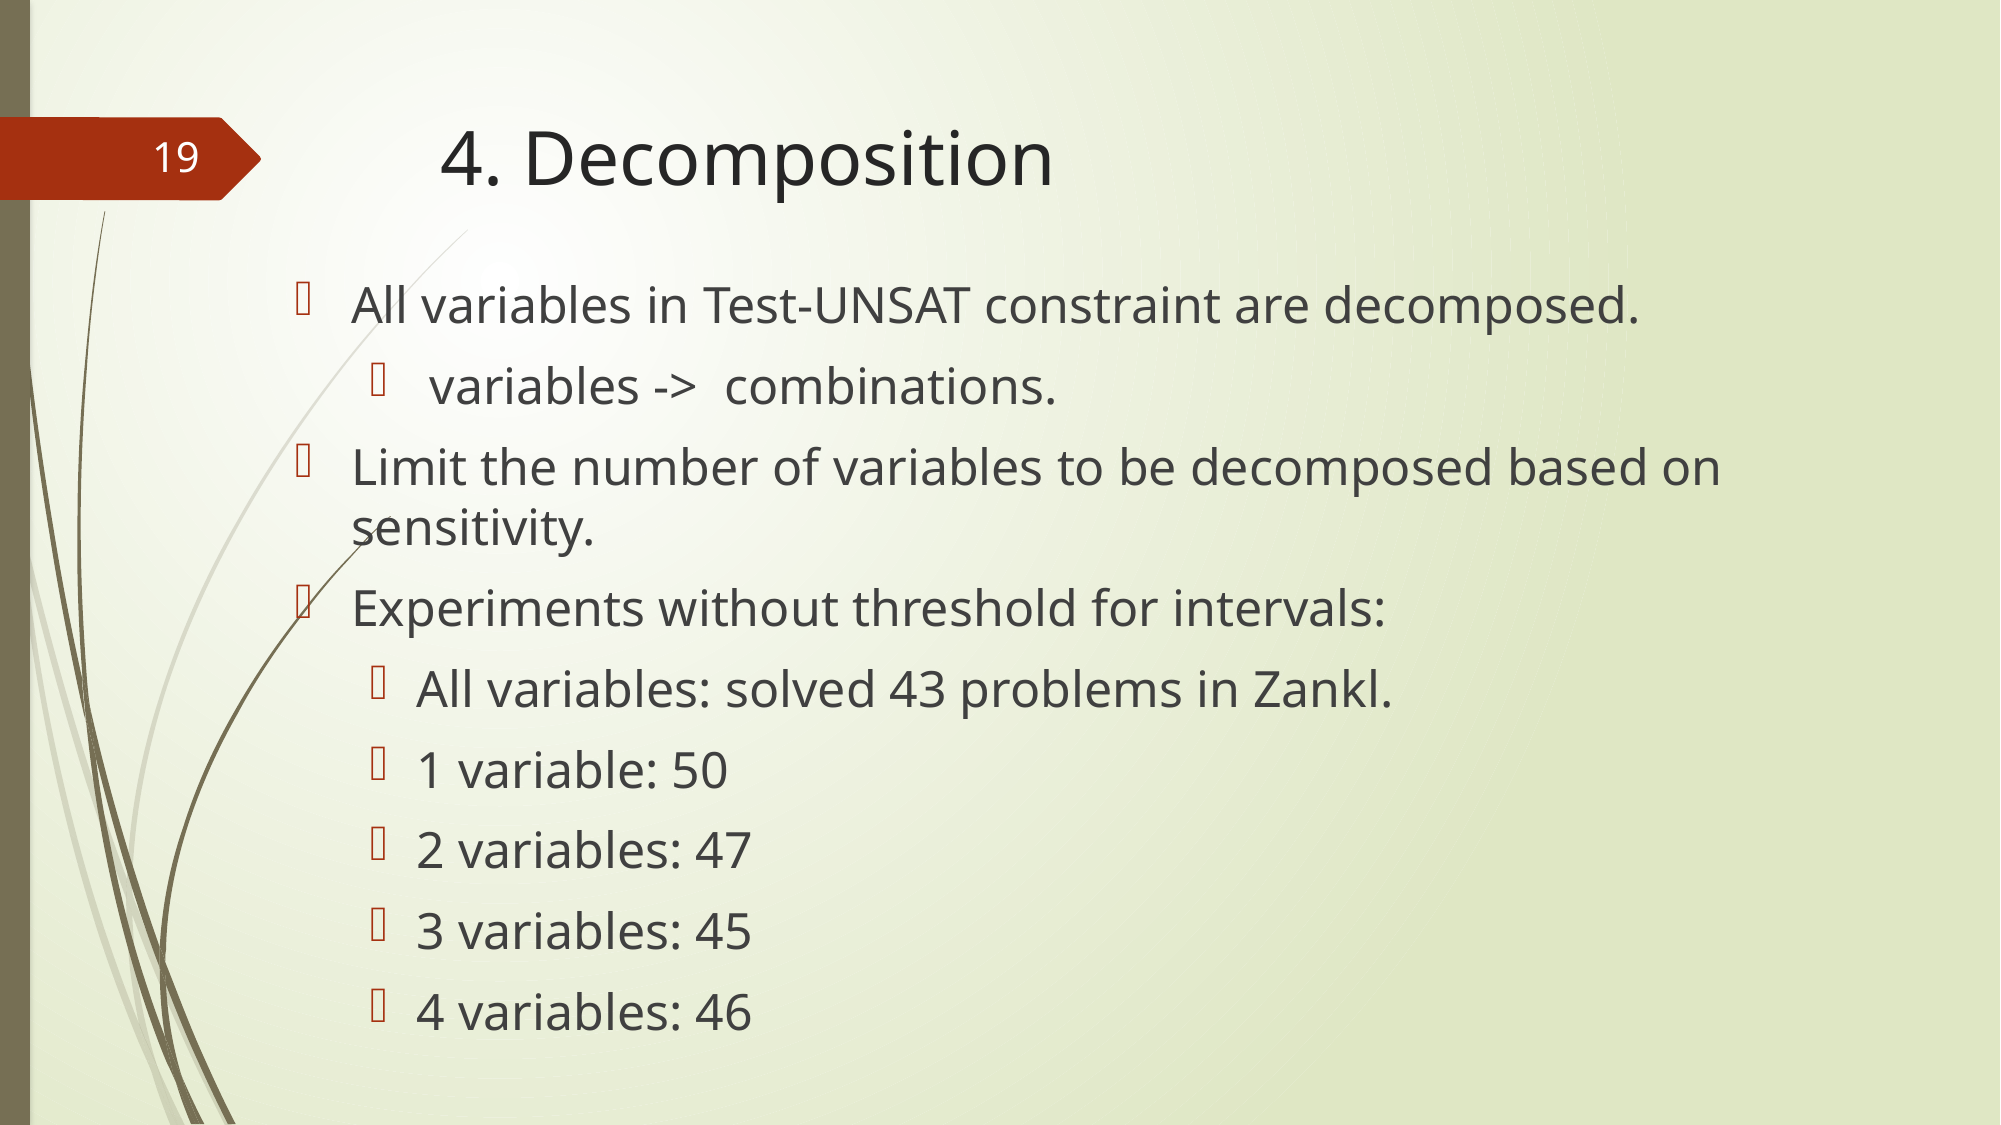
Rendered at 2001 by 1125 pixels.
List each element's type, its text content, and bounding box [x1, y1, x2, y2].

slide_number 19 [87, 129, 216, 190]
title 4. Decomposition [425, 102, 1888, 313]
